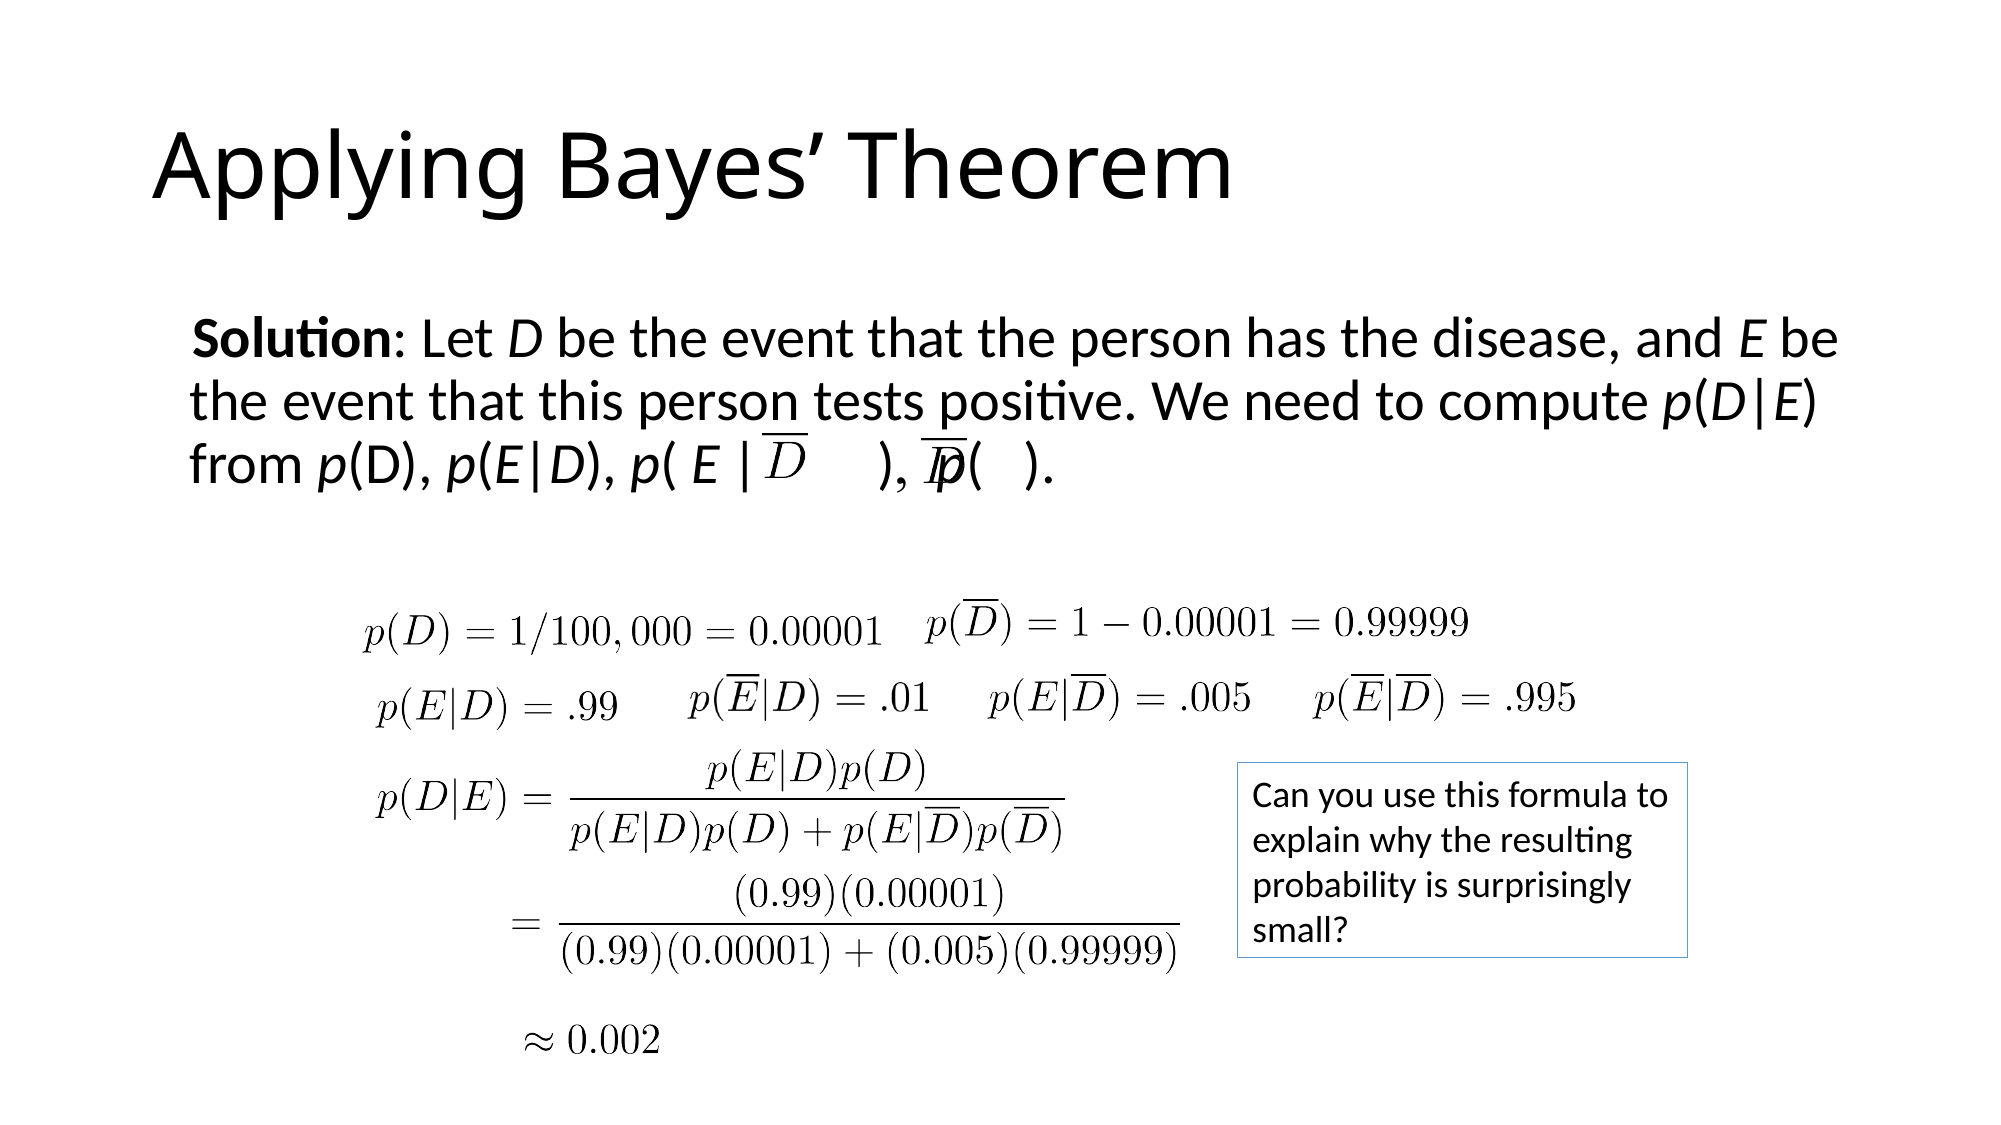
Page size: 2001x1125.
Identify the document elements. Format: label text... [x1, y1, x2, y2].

picture [362, 612, 881, 655]
picture [924, 599, 1468, 646]
picture [374, 687, 617, 730]
picture [374, 749, 1065, 853]
picture [762, 433, 808, 479]
picture [524, 1024, 659, 1054]
list Solution: Let D be the event that the person has the disease, and E be the event that this person tests positive. We need to compute p(D|E) from p(D), p(E|D), p( E | ), p( ). [137, 299, 1863, 1014]
picture [921, 438, 967, 483]
picture [687, 674, 928, 721]
picture [987, 674, 1250, 721]
picture [1312, 674, 1575, 721]
text_box Can you use this formula to explain why the resulting probability is surprisingly small? [1237, 762, 1688, 958]
title Applying Bayes’ Theorem [137, 59, 1863, 278]
picture [512, 874, 1180, 974]
